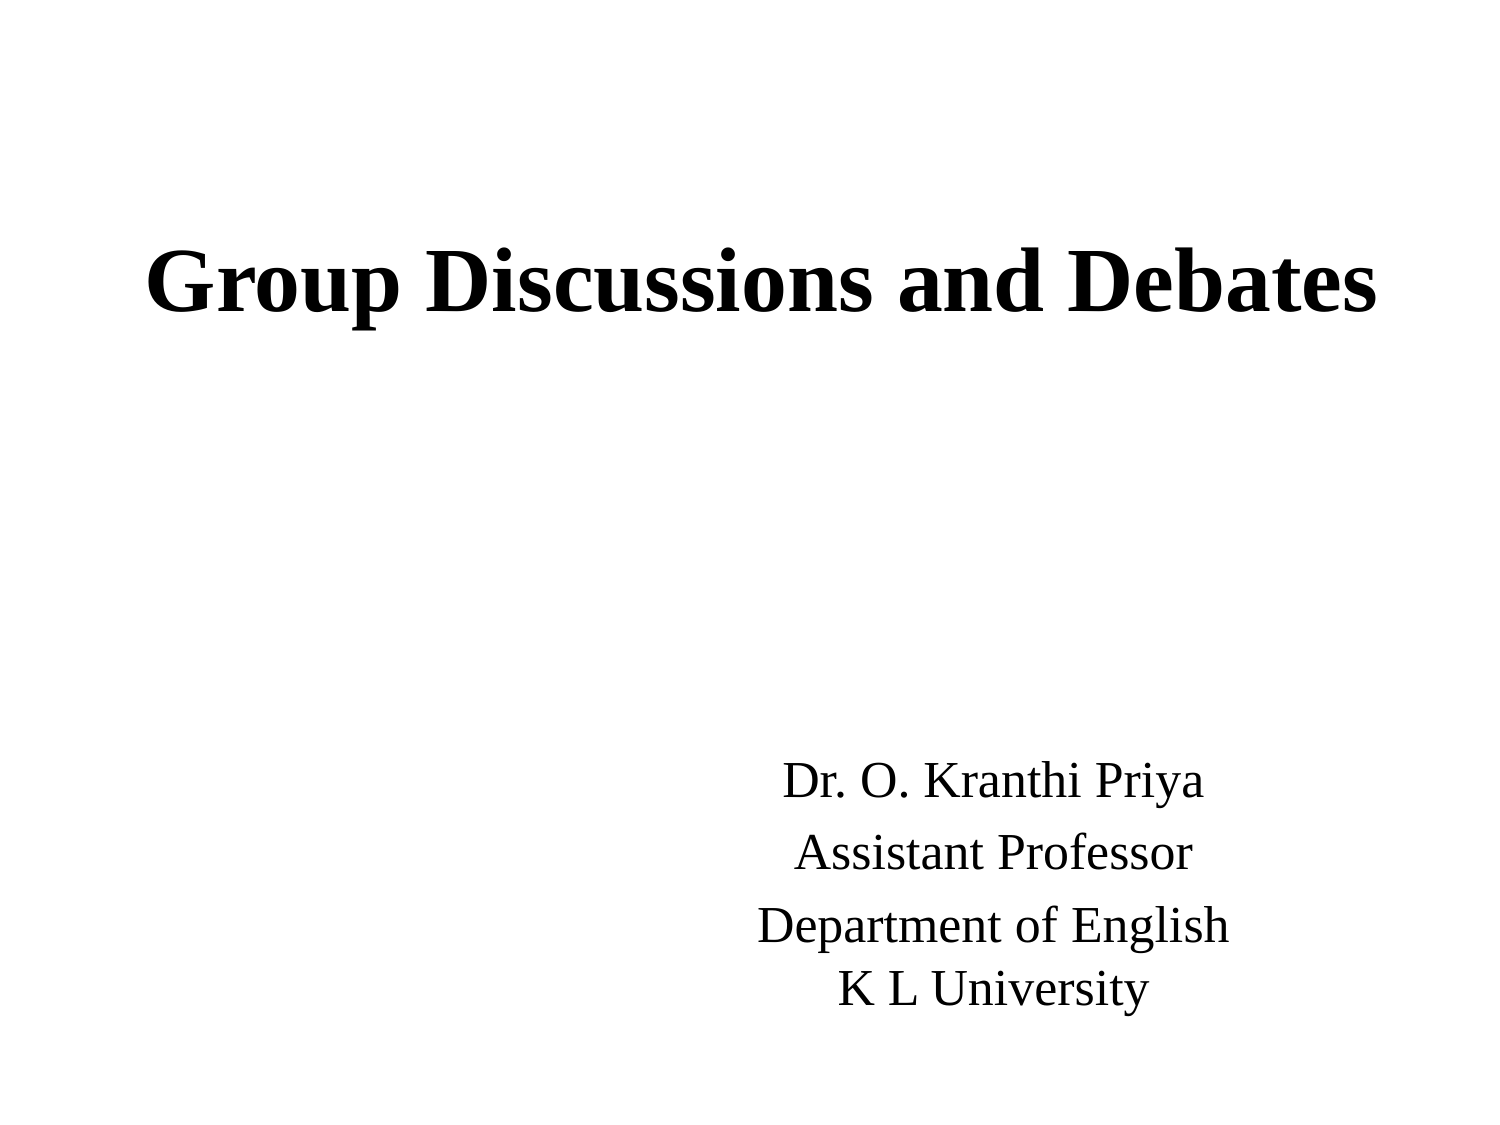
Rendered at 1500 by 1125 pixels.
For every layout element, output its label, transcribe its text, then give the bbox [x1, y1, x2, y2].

title Group Discussions and Debates [99, 99, 1425, 450]
subtitle Dr. O. Kranthi Priya Assistant Professor Department of English K L University [575, 737, 1413, 1025]
